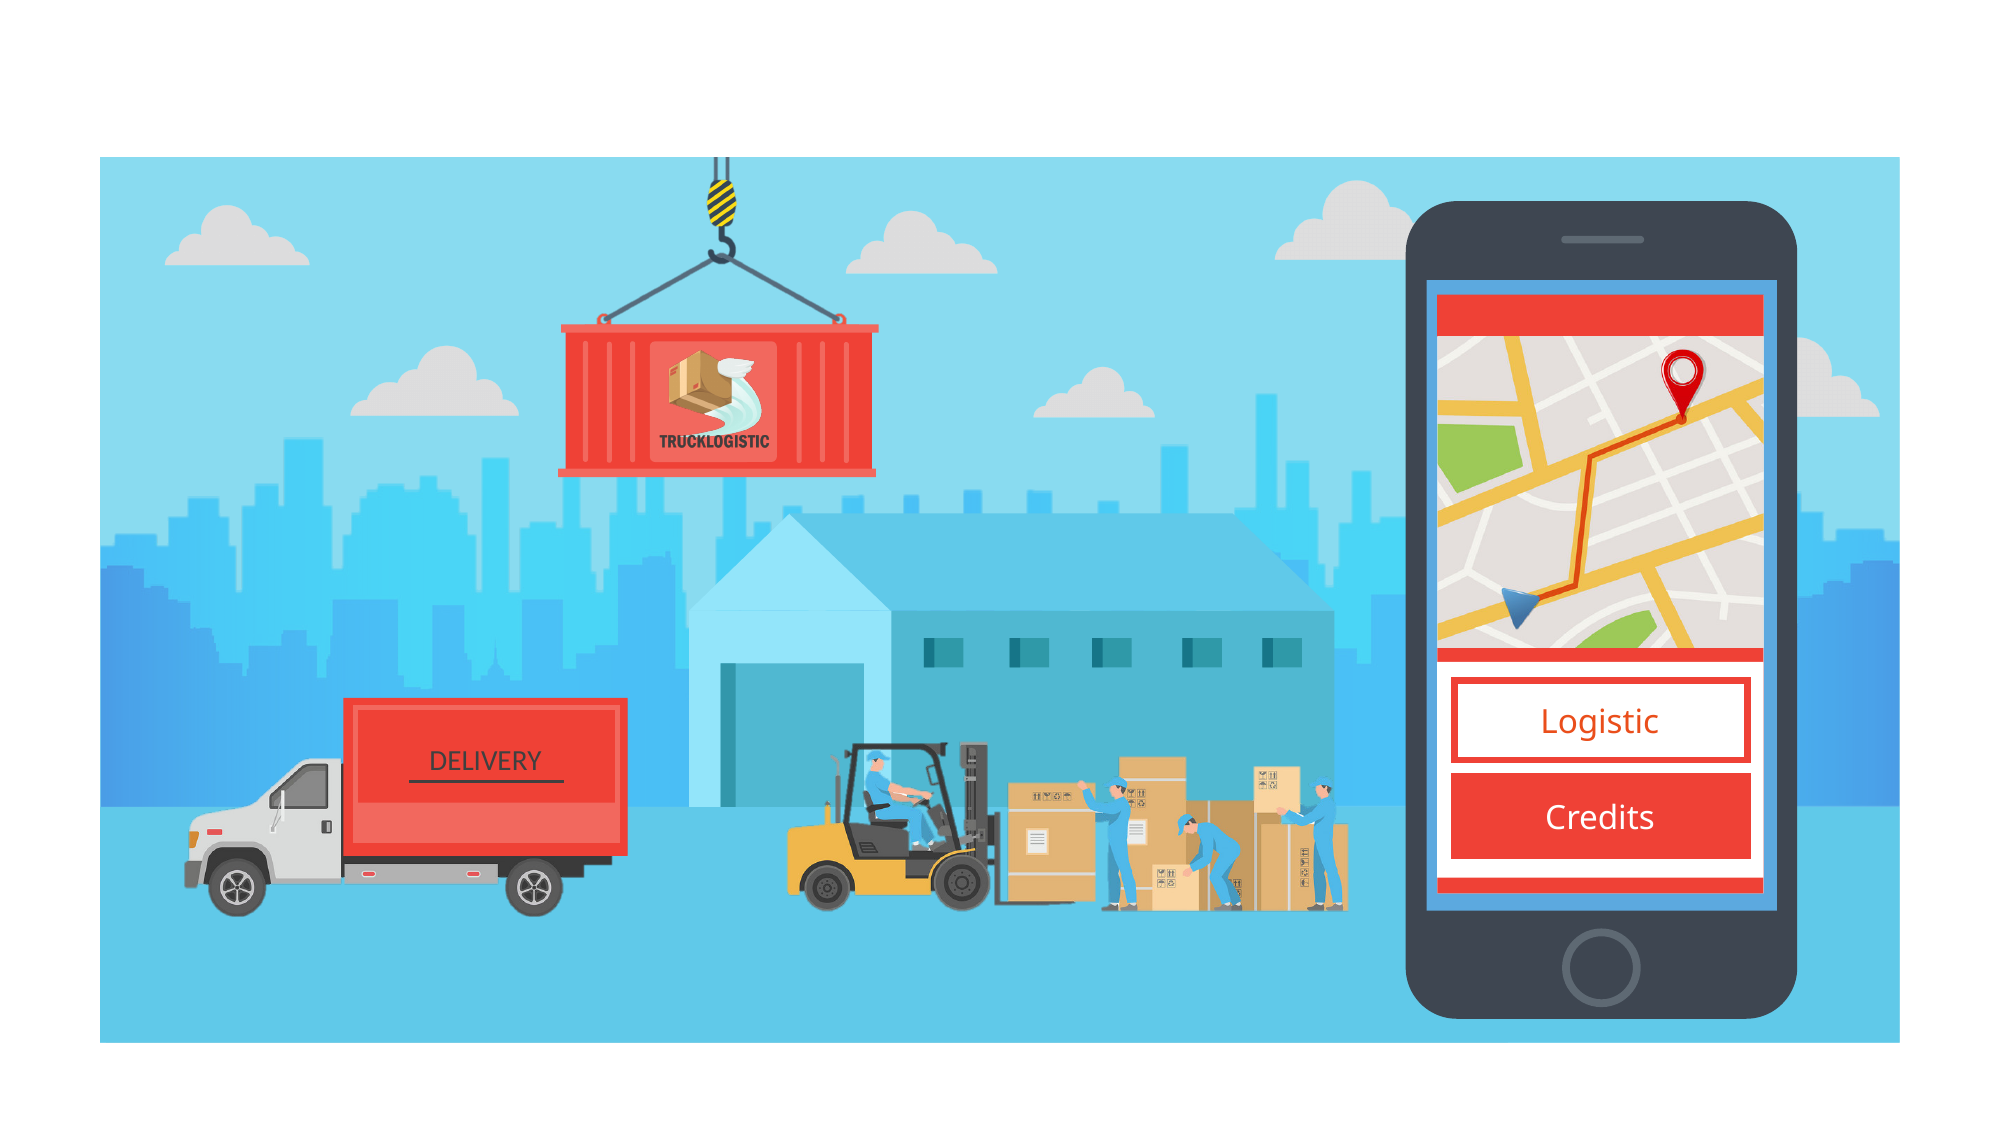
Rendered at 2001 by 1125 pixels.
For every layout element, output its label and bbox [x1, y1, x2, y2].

picture [893, 187, 1013, 333]
text_box [100, 152, 1900, 1043]
picture [150, 172, 324, 322]
text_box [688, 513, 1335, 807]
picture [751, 726, 1384, 925]
text_box [1405, 201, 1798, 1019]
text_box [176, 680, 639, 923]
picture [1021, 319, 1167, 465]
text_box [550, 157, 893, 478]
